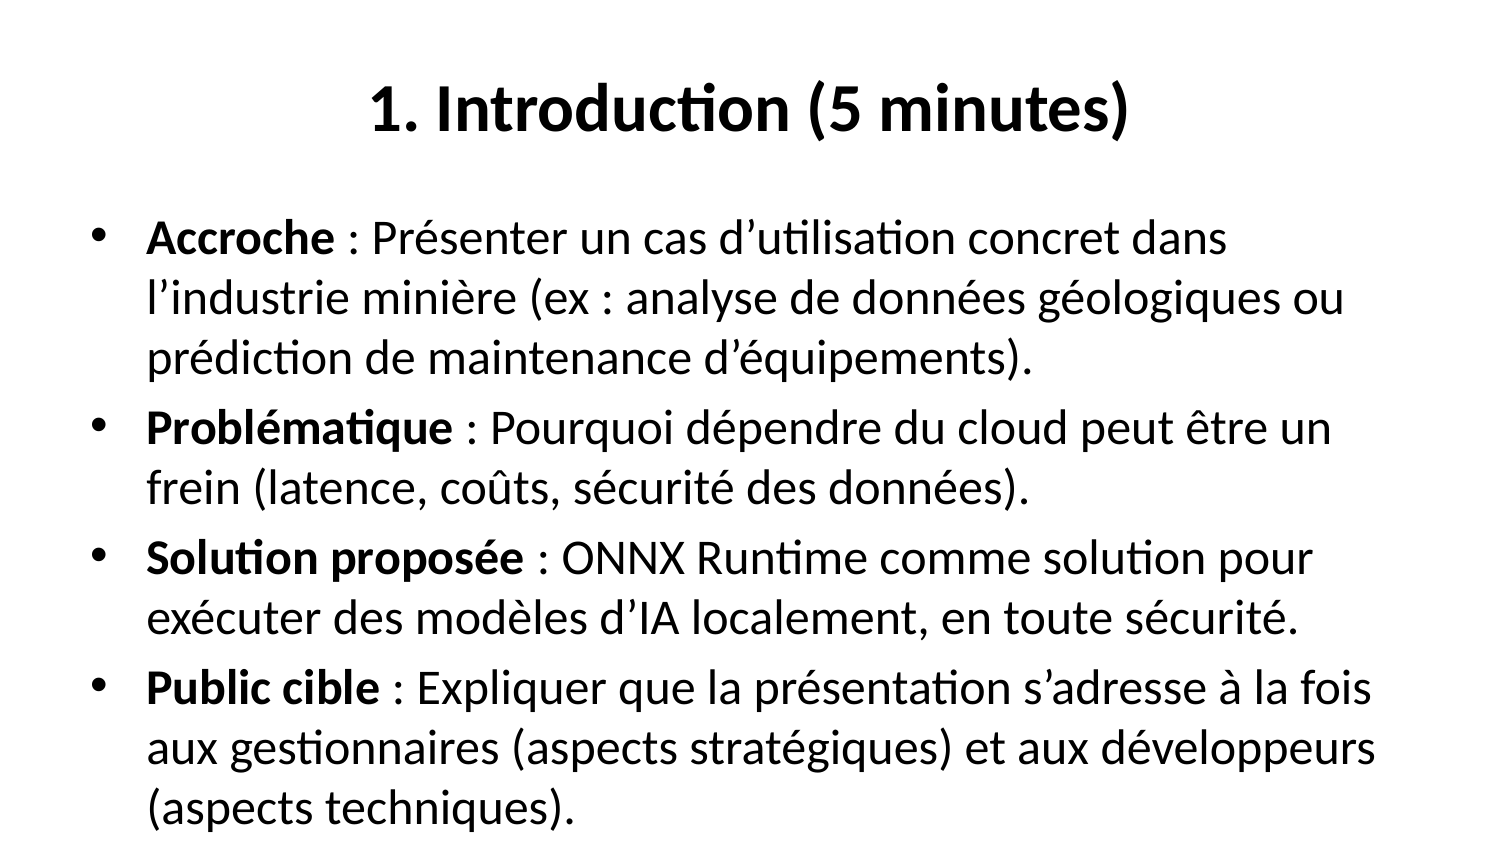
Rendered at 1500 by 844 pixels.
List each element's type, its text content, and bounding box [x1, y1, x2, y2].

list Accroche : Présenter un cas d’utilisation concret dans l’industrie minière (ex : analyse de données géologiques ou prédiction de maintenance d’équipements). Problématique : Pourquoi dépendre du cloud peut être un frein (latence, coûts, sécurité des données). Solution proposée : ONNX Runtime comme solution pour exécuter des modèles d’IA localement, en toute sécurité. Public cible : Expliquer que la présentation s’adresse à la fois aux gestionnaires (aspects stratégiques) et aux développeurs (aspects techniques). [75, 196, 1425, 754]
title 1. Introduction (5 minutes) [75, 33, 1425, 175]
